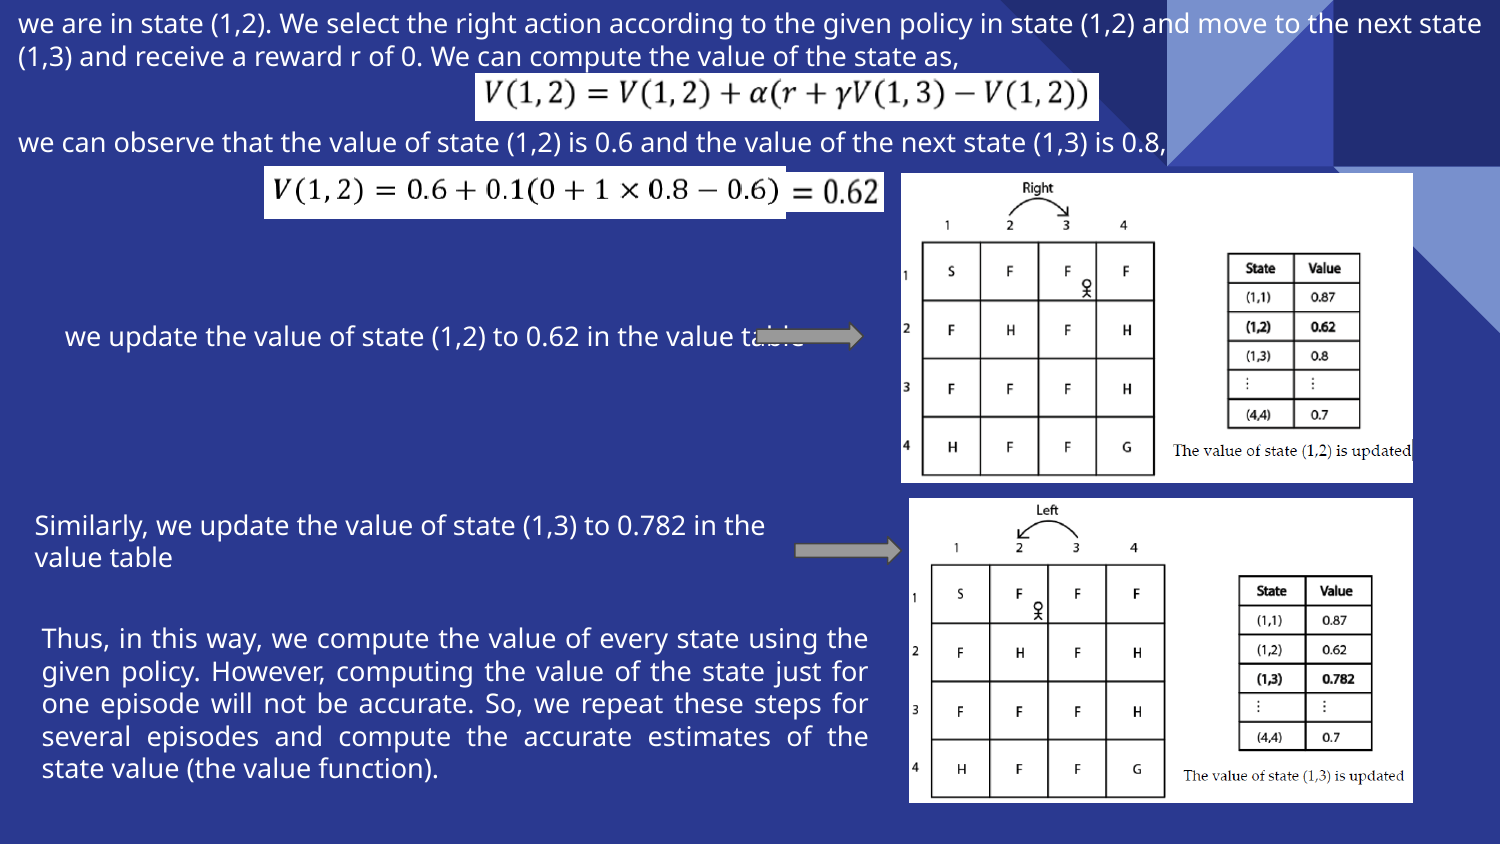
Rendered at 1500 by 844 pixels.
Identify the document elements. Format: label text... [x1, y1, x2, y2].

text_box we can observe that the value of state (1,2) is 0.6 and the value of the next state (1,3) is 0.8, [3, 110, 1445, 173]
picture [909, 498, 1413, 803]
text_box we are in state (1,2). We select the right action according to the given policy in state (1,2) and move to the next state (1,3) and receive a reward r of 0. We can compute the value of the state as, [3, 0, 1497, 87]
text_box Similarly, we update the value of state (1,3) to 0.782 in the value table [19, 493, 841, 589]
text_box [756, 322, 864, 351]
text_box we update the value of state (1,2) to 0.62 in the value table [49, 304, 896, 368]
text_box [794, 536, 902, 565]
picture [475, 73, 1099, 122]
picture [901, 173, 1413, 484]
text_box Thus, in this way, we compute the value of every state using the given policy. However, computing the value of the state just for one episode will not be accurate. So, we repeat these steps for several episodes and compute the accurate estimates of the state value (the value function). [26, 606, 884, 800]
picture [263, 165, 884, 219]
